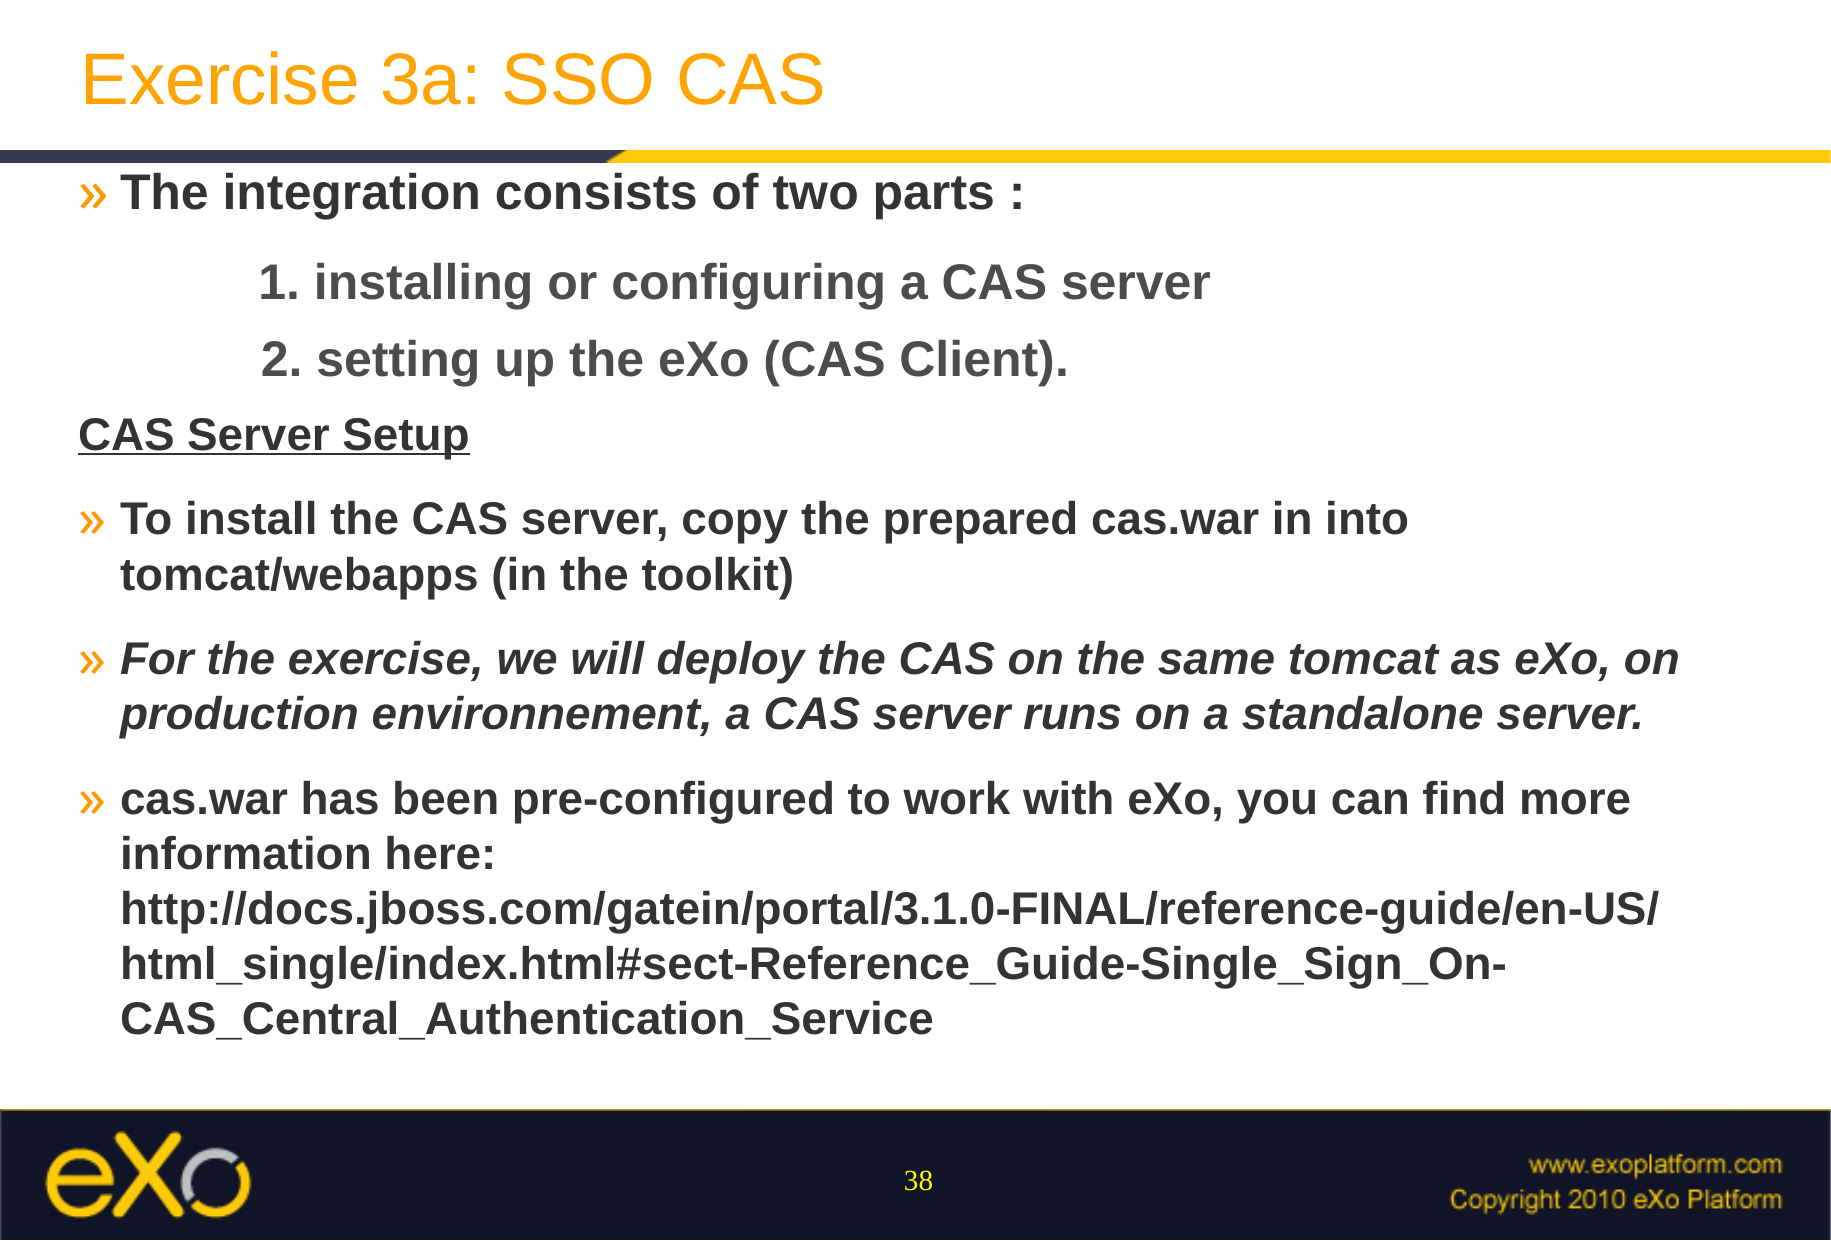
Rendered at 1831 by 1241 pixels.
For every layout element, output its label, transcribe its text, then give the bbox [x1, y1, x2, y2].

title Exercise 3a: SSO CAS [80, 41, 1751, 117]
picture [0, 150, 1831, 163]
picture [0, 1109, 1831, 1240]
list The integration consists of two parts : 1. installing or configuring a CAS server 2. setting up the eXo (CAS Client). CAS Server Setup To install the CAS server, copy the prepared cas.war in into tomcat/webapps (in the toolkit) For the exercise, we will deploy the CAS on the same tomcat as eXo, on production environnement, a CAS server runs on a standalone server. cas.war has been pre-configured to work with eXo, you can find more information here: http://docs.jboss.com/gatein/portal/3.1.0-FINAL/reference-guide/en-US/html_single/index.html#sect-Reference_Guide-Single_Sign_On-CAS_Central_Authentication_Service [77, 159, 1755, 1093]
